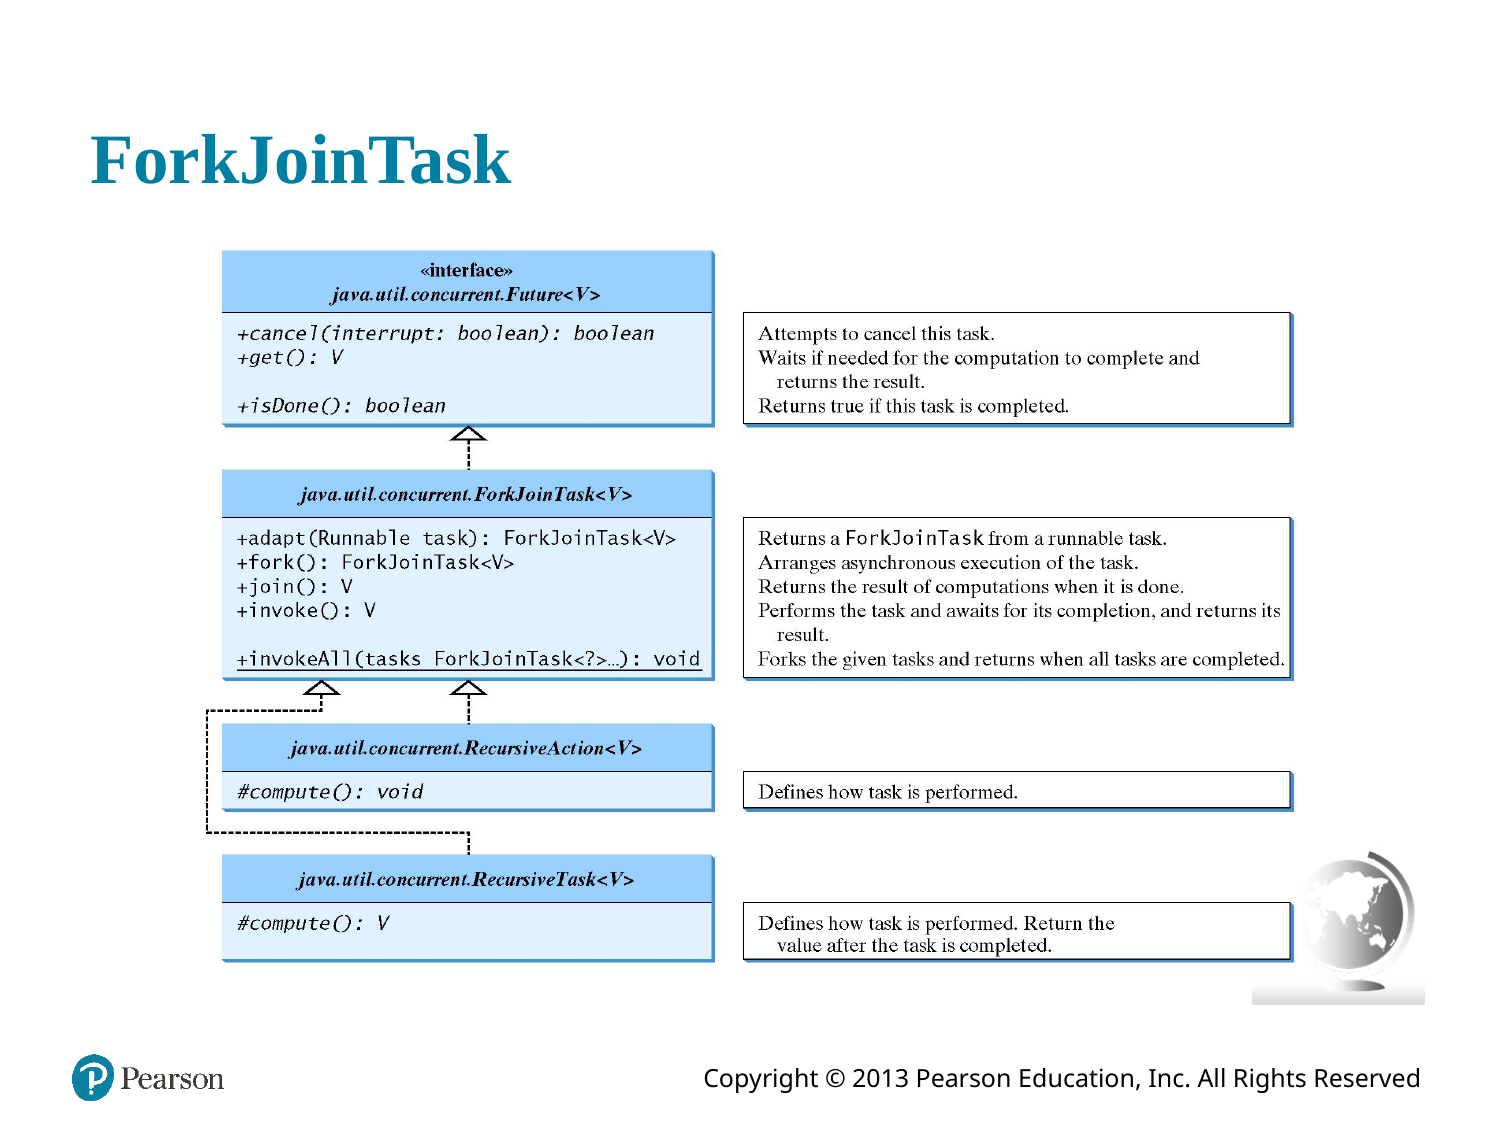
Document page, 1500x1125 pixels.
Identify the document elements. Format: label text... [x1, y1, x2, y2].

title ForkJoinTask [75, 37, 1425, 213]
picture [205, 249, 1425, 1005]
picture [81, 1063, 106, 1088]
picture [99, 1054, 224, 1101]
picture [72, 1088, 82, 1101]
picture [72, 1054, 88, 1070]
